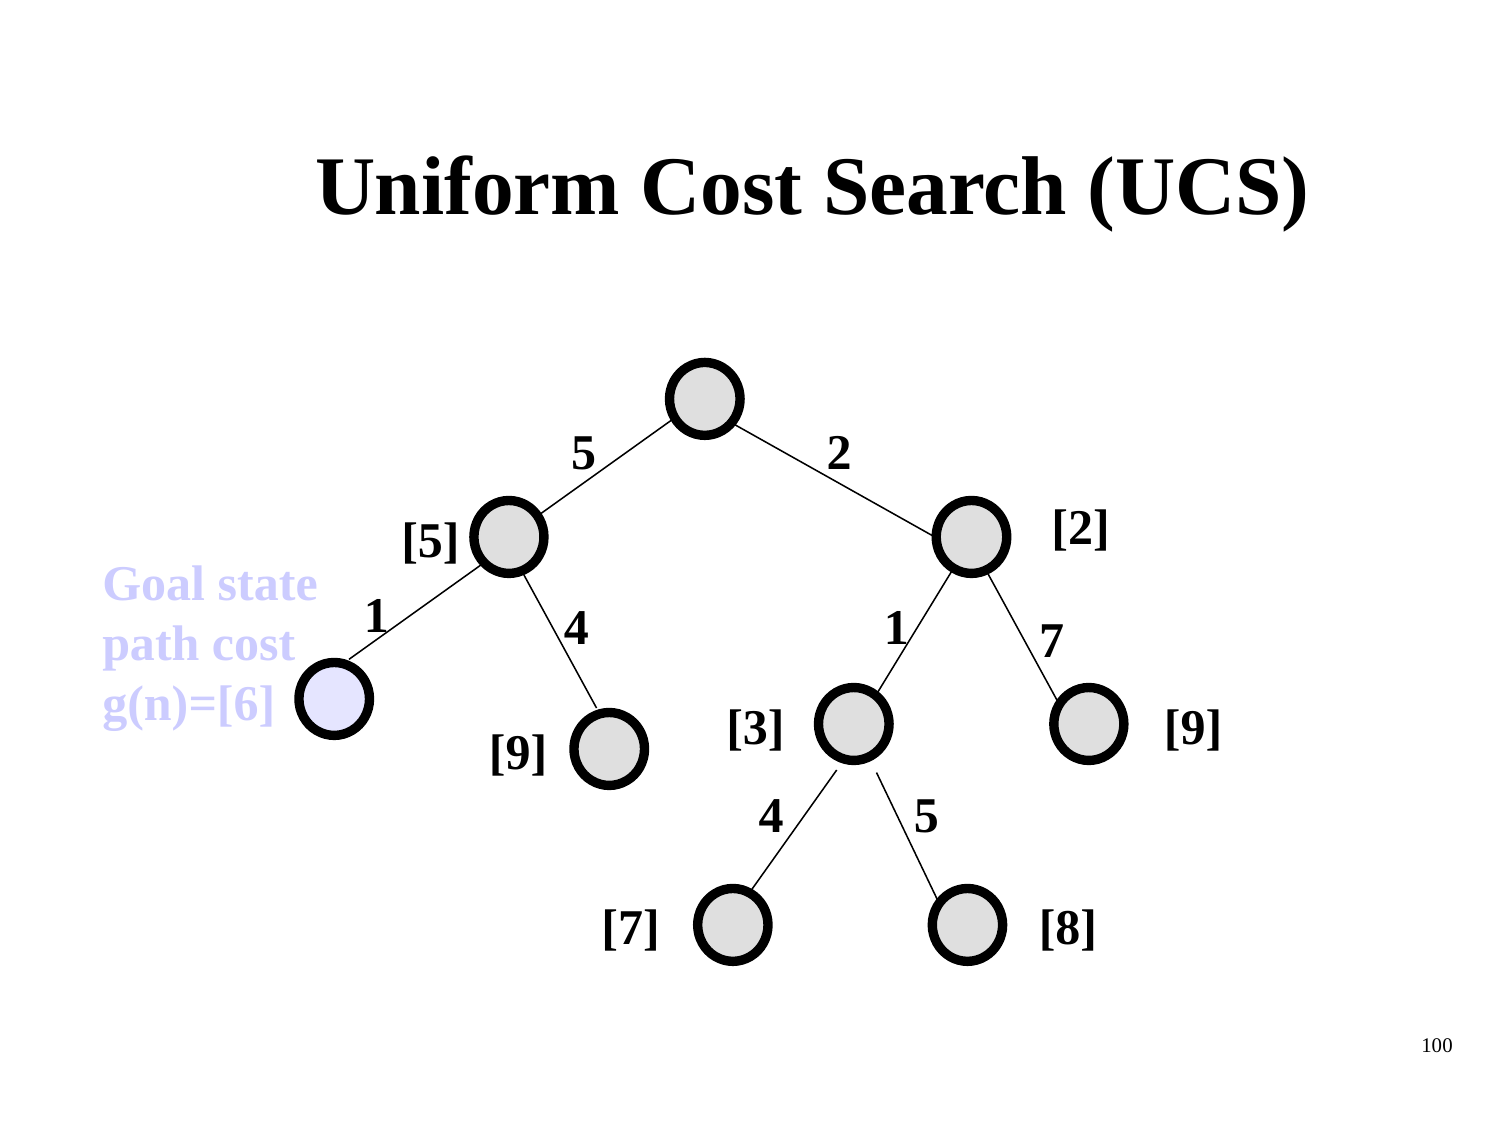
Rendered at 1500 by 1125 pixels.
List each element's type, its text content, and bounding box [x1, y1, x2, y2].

title Uniform Cost Search (UCS) [174, 87, 1451, 276]
slide_number 100 [1154, 1023, 1468, 1100]
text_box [87, 362, 1238, 983]
